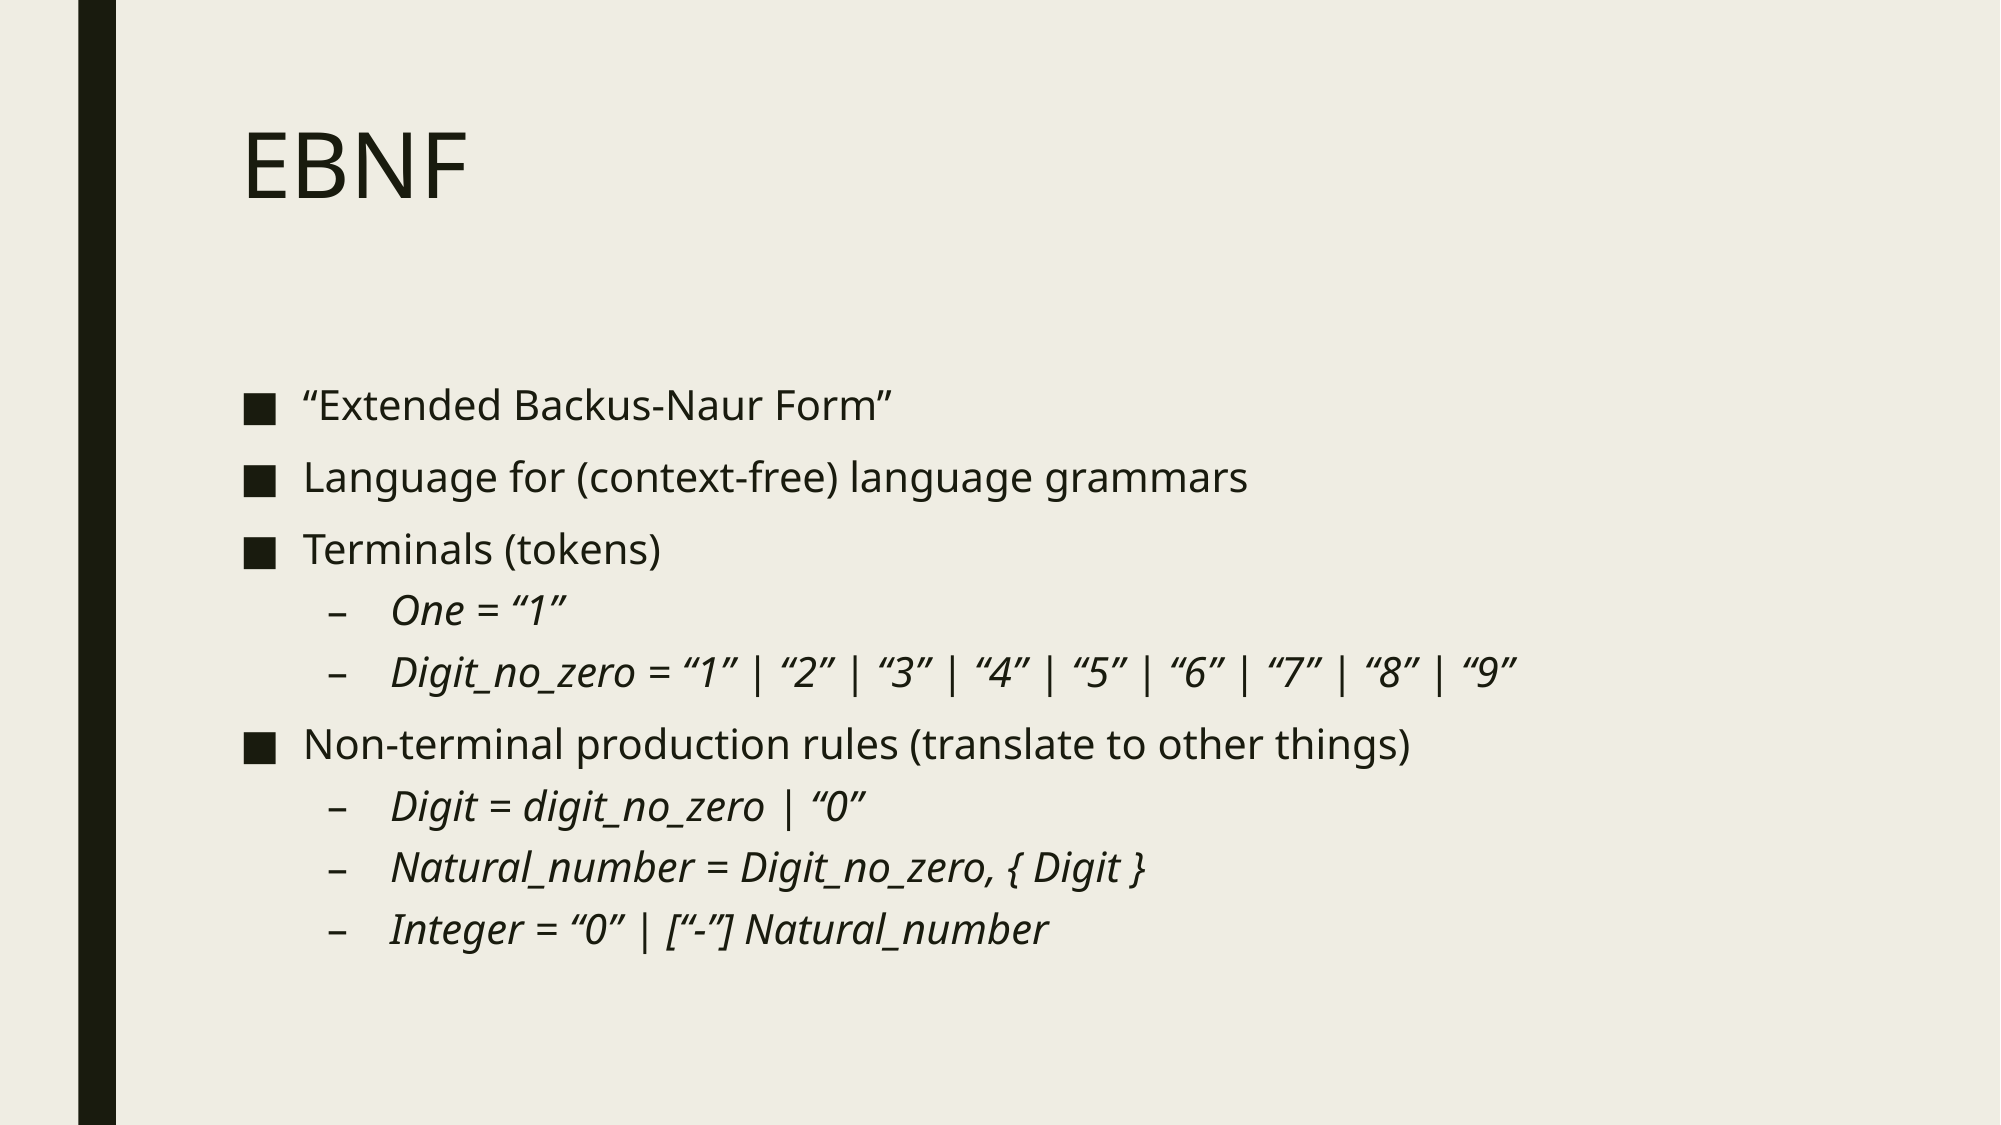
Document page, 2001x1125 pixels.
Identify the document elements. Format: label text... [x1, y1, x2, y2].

list “Extended Backus-Naur Form” Language for (context-free) language grammars Terminals (tokens) One = “1” Digit_no_zero = “1” | “2” | “3” | “4” | “5” | “6” | “7” | “8” | “9” Non-terminal production rules (translate to other things) Digit = digit_no_zero | “0” Natural_number = Digit_no_zero, { Digit } Integer = “0” | [“-”] Natural_number [225, 375, 1800, 963]
title EBNF [225, 112, 1800, 357]
